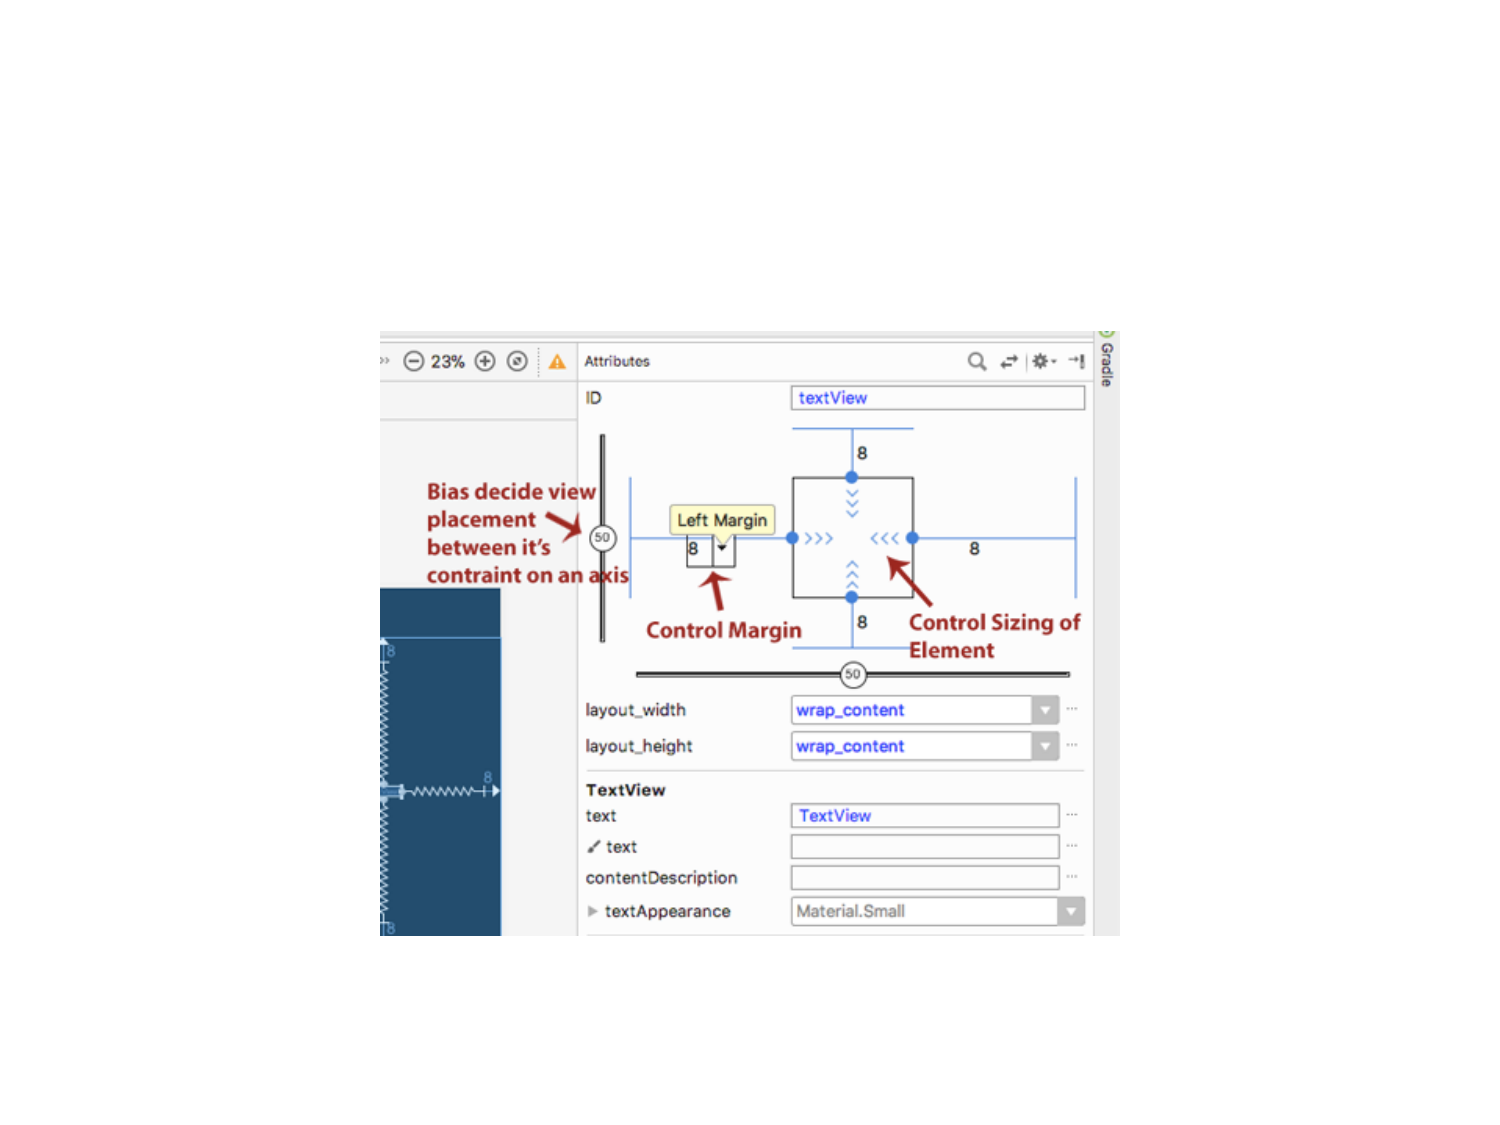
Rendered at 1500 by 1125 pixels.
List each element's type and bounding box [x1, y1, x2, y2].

list [380, 331, 1120, 937]
